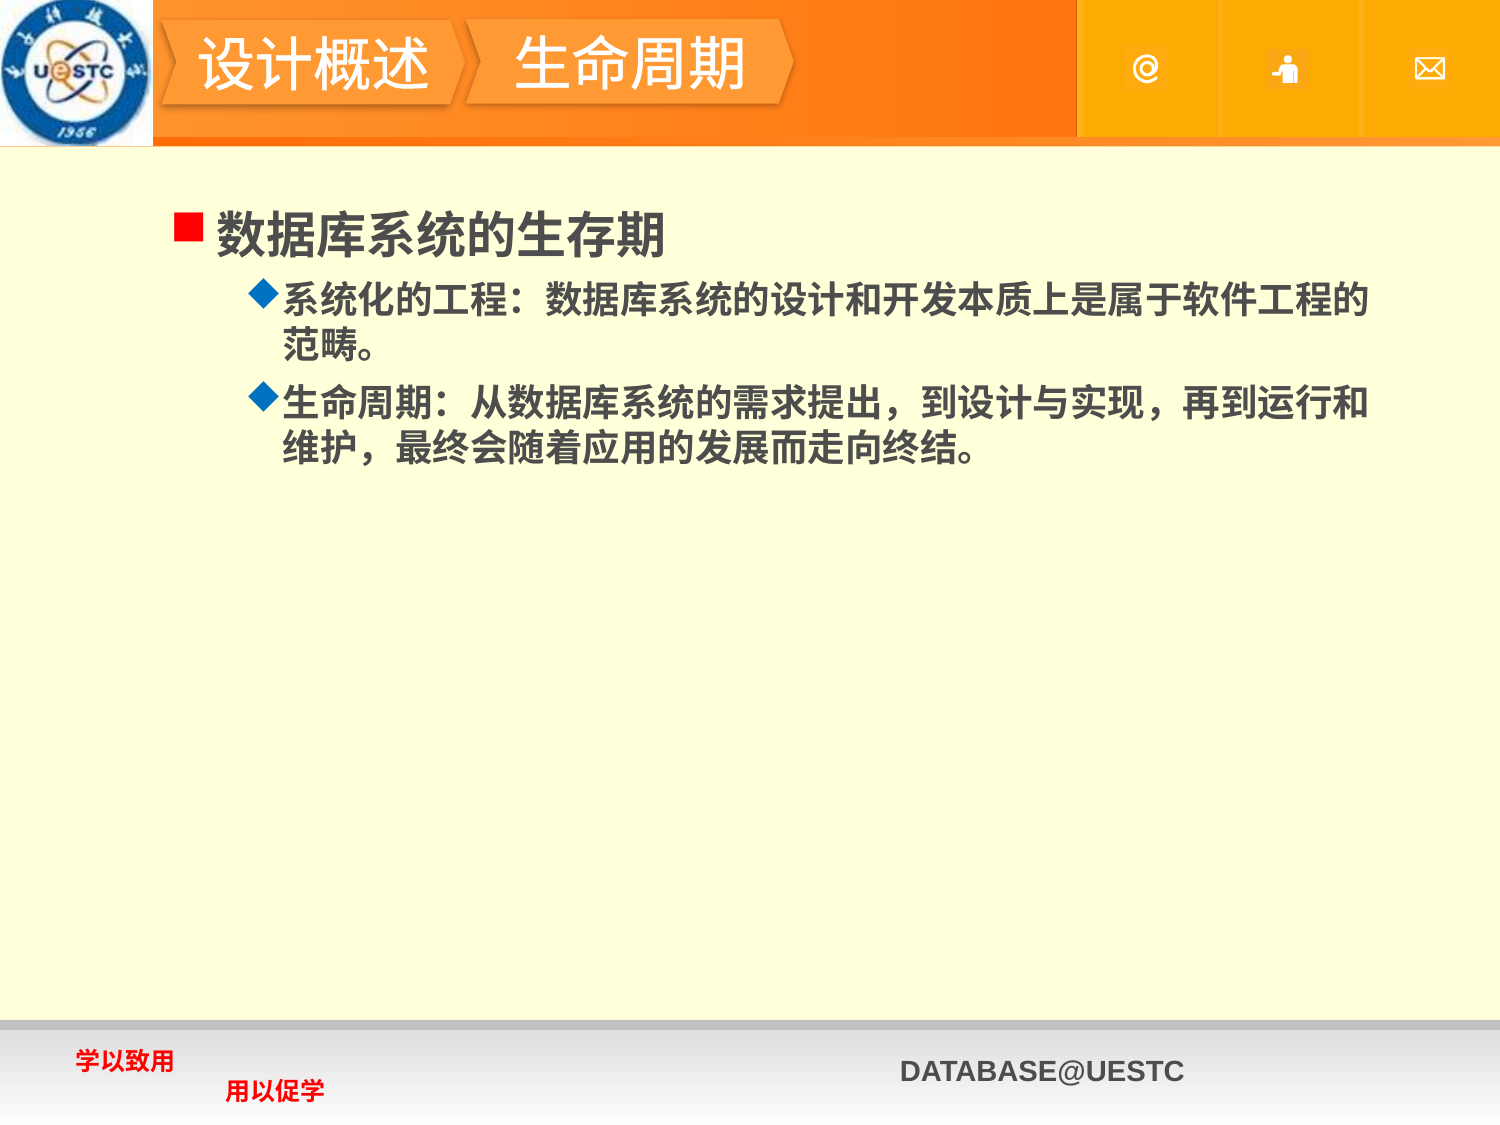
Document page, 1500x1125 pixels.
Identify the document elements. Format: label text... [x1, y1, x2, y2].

picture [1425, 48, 1450, 89]
title [155, 0, 1425, 140]
text_box 生命周期 [465, 18, 794, 104]
list 数据库系统的生存期 系统化的工程：数据库系统的设计和开发本质上是属于软件工程的范畴。 生命周期：从数据库系统的需求提出，到设计与实现，再到运行和维护，最终会随着应用的发展而走向终结。 [80, 196, 1407, 926]
picture [0, 0, 153, 146]
text_box 设计概述 [161, 19, 466, 105]
